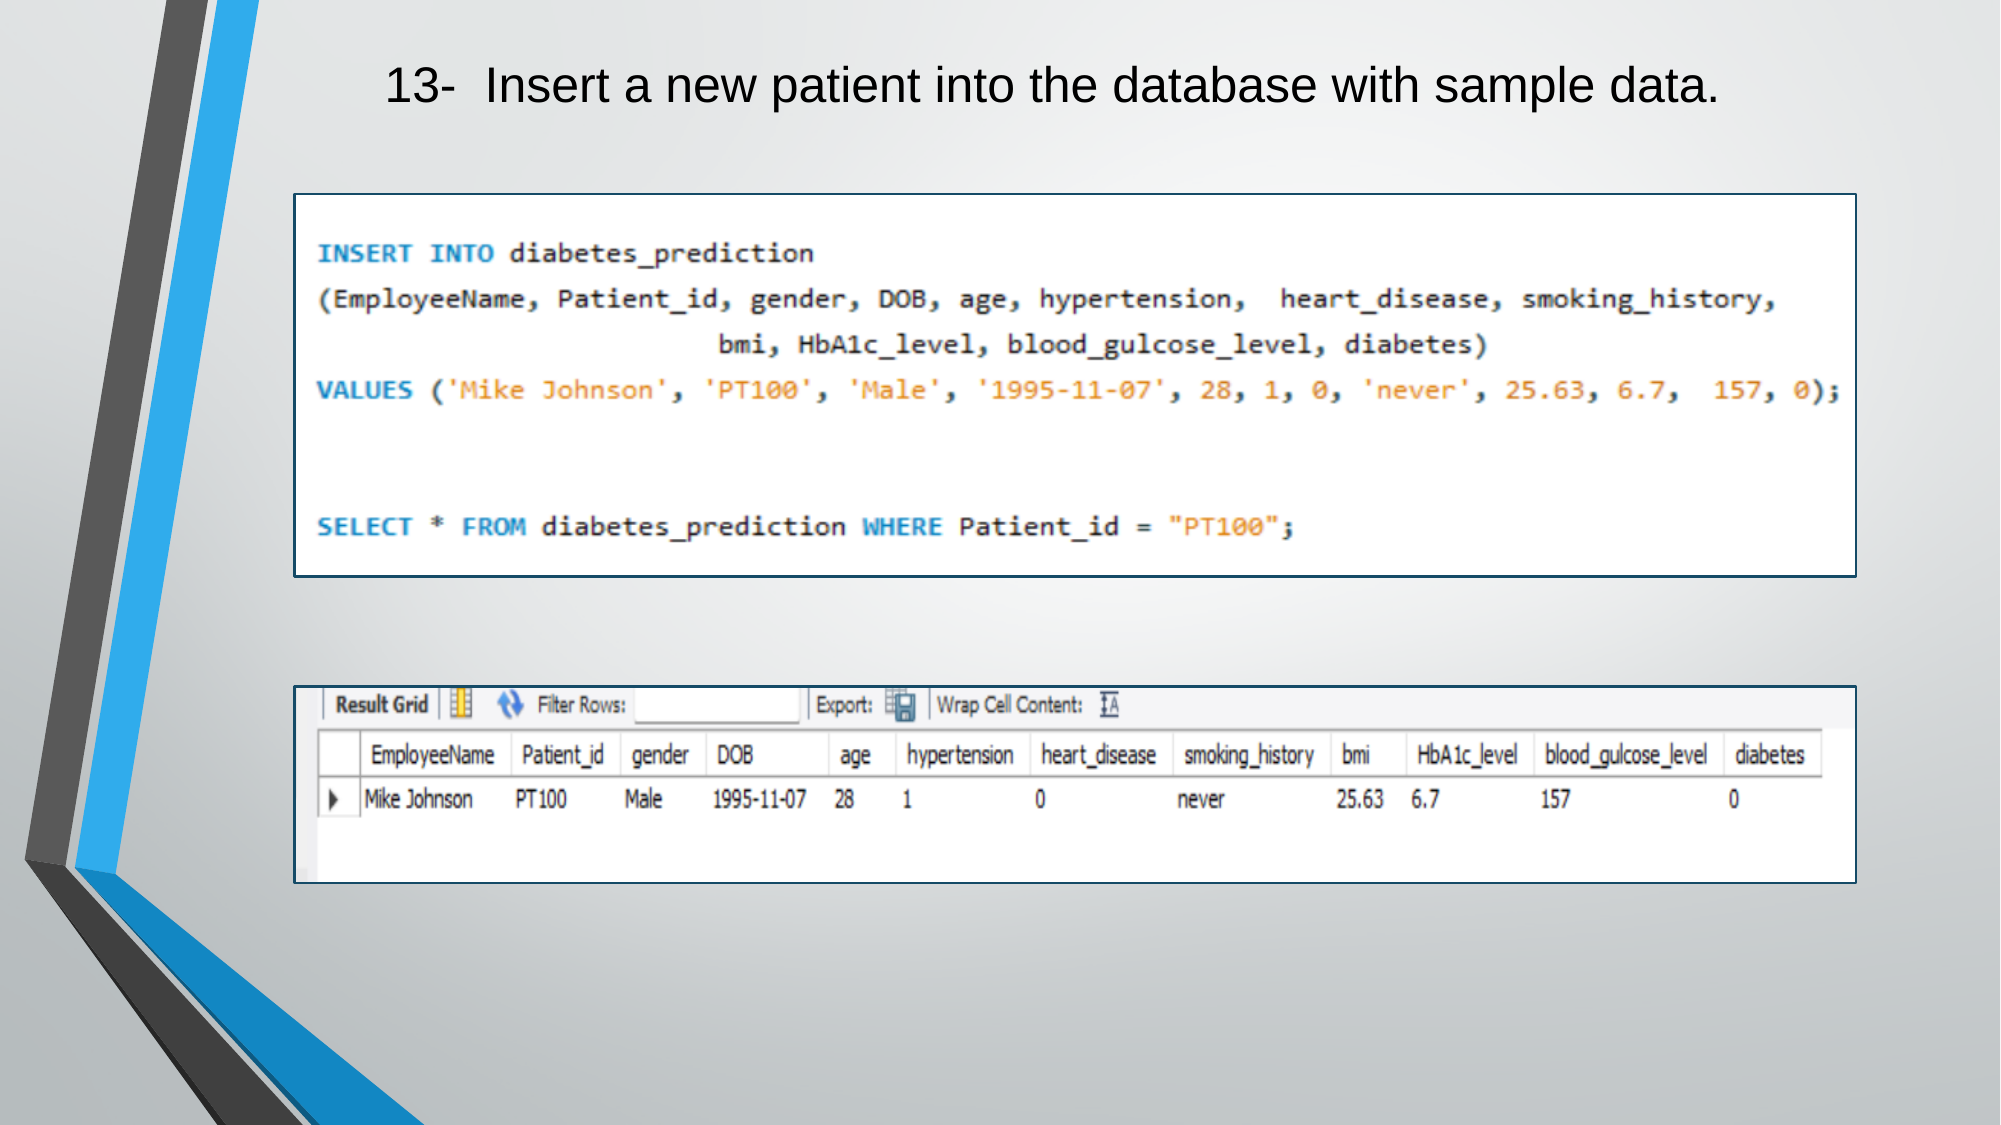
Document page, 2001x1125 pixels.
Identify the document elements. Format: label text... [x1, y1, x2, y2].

picture [294, 686, 1857, 884]
text_box 13- Insert a new patient into the database with sample data. [369, 44, 1755, 120]
picture [294, 193, 1857, 577]
